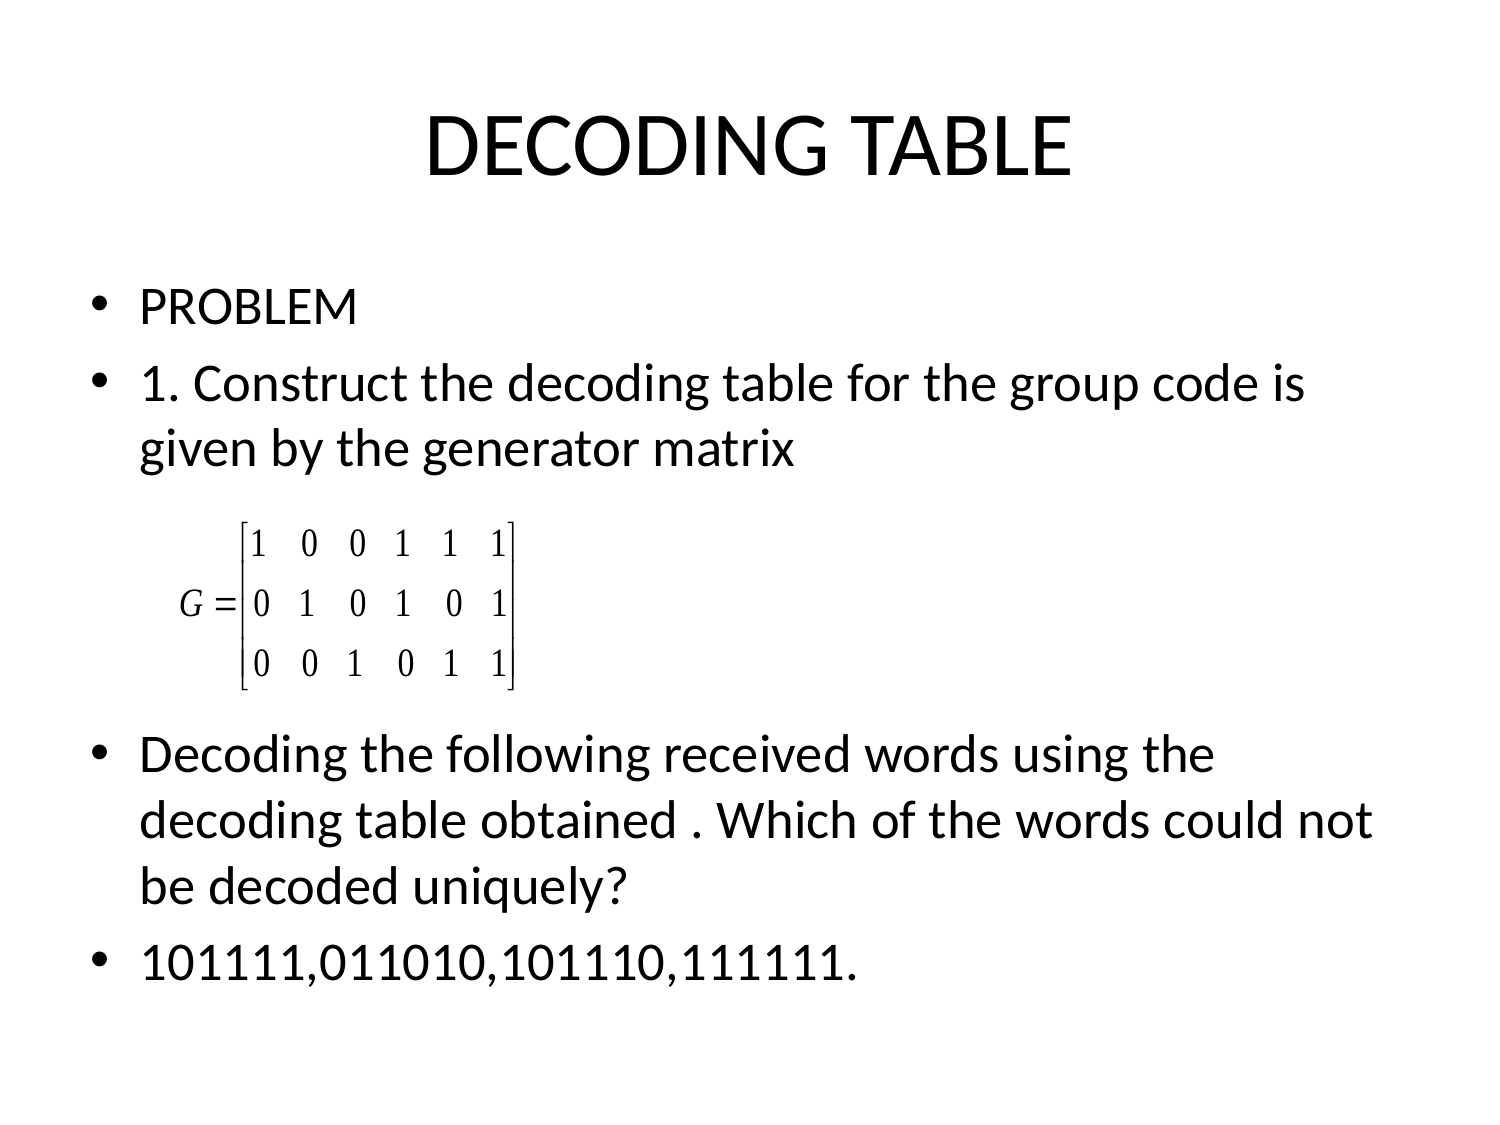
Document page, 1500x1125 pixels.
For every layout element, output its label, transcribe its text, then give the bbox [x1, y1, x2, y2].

list PROBLEM 1. Construct the decoding table for the group code is given by the generator matrix Decoding the following received words using the decoding table obtained . Which of the words could not be decoded uniquely? 101111,011010,101110,111111. [75, 262, 1425, 1005]
title DECODING TABLE [75, 45, 1425, 233]
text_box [174, 512, 526, 701]
